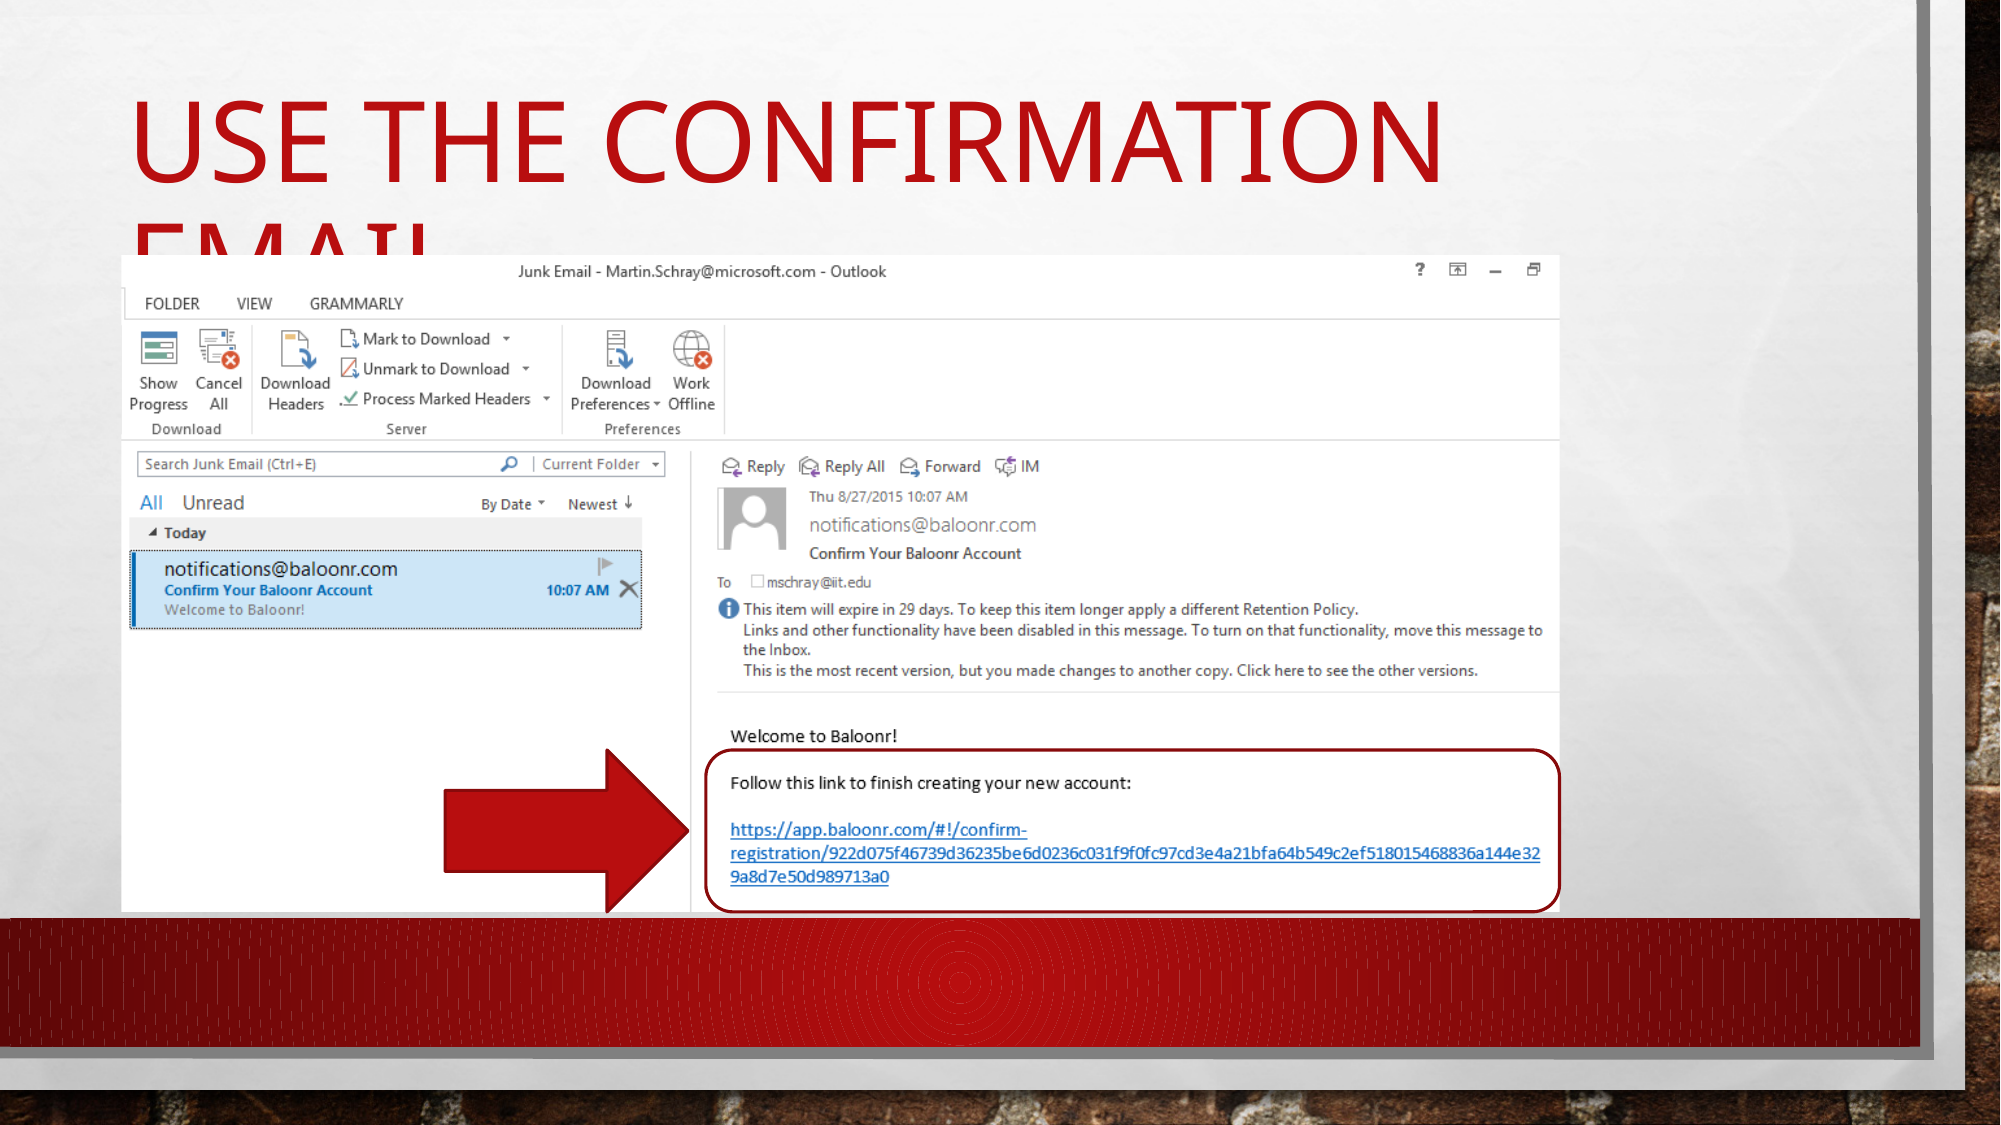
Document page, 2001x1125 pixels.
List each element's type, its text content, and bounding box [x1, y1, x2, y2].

picture [0, 0, 2000, 1125]
picture [121, 153, 1560, 913]
title Use the confirmation email [112, 112, 1818, 302]
